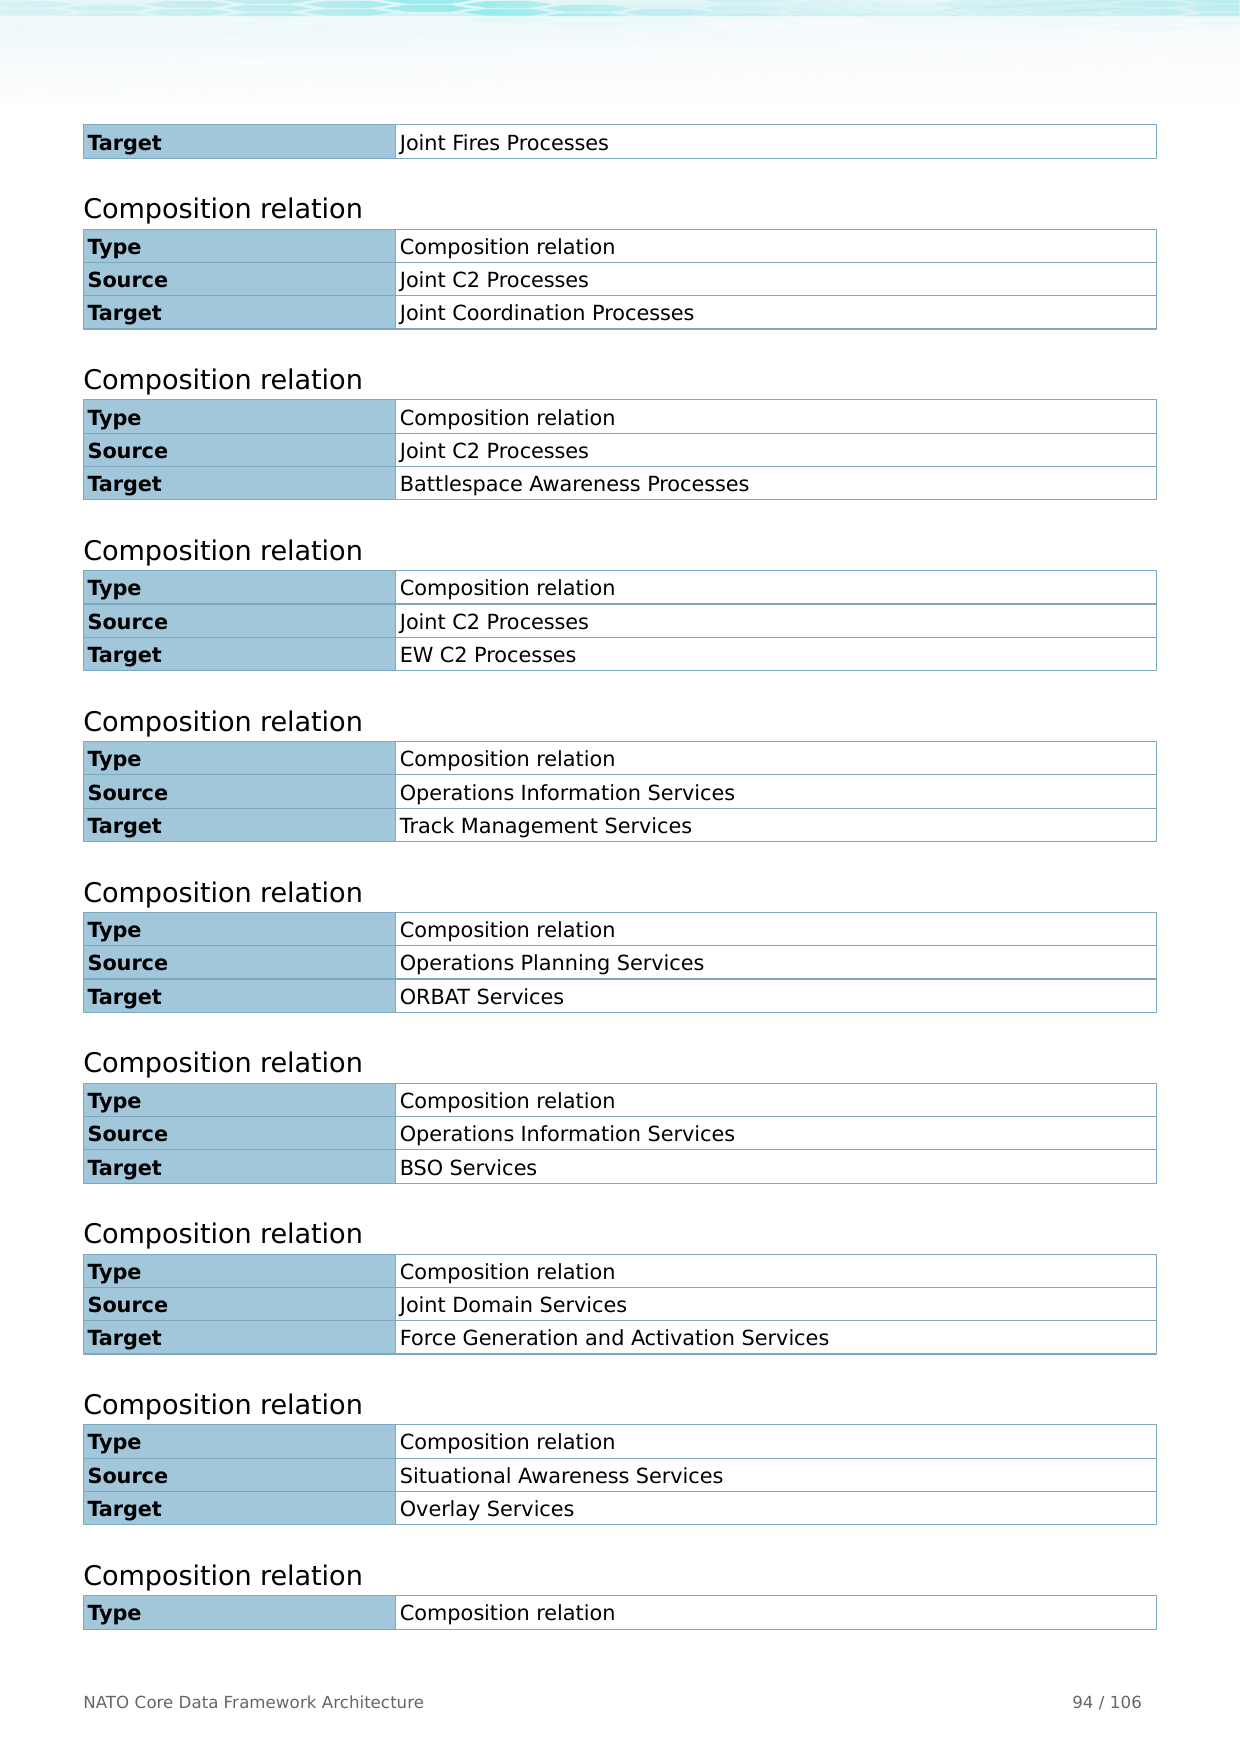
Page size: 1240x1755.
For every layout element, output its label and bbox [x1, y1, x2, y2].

text_box [83, 874, 1157, 909]
text_box [83, 1045, 1157, 1079]
text_box [83, 229, 1157, 329]
text_box [83, 362, 1157, 396]
text_box [83, 1083, 1157, 1184]
text_box [83, 533, 1157, 567]
text_box [83, 1558, 1157, 1592]
text_box [83, 1595, 1157, 1630]
picture [0, 0, 1240, 105]
text_box [83, 1254, 1157, 1355]
text_box [83, 1216, 1157, 1250]
text_box [83, 124, 1157, 159]
text_box [83, 741, 1157, 842]
text_box [83, 191, 1157, 225]
text_box [83, 1649, 1157, 1755]
text_box [83, 399, 1157, 500]
text_box [83, 1424, 1157, 1525]
text_box [83, 570, 1157, 671]
text_box [83, 1387, 1157, 1421]
text_box [83, 912, 1157, 1013]
text_box [83, 704, 1157, 738]
